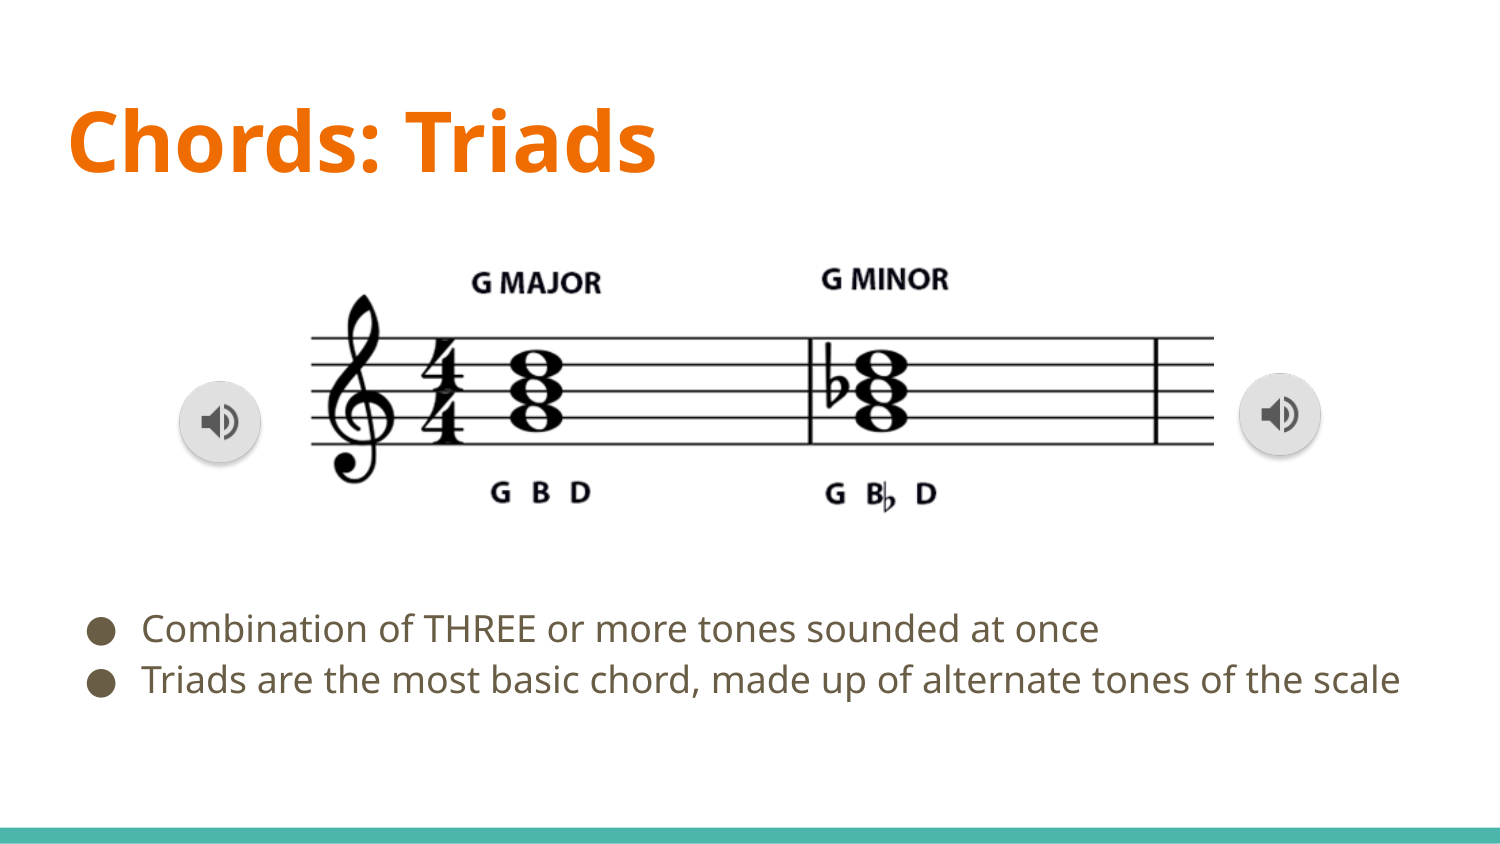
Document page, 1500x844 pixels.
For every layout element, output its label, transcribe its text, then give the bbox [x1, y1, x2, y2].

picture [170, 372, 269, 471]
picture [1231, 365, 1330, 464]
title Chords: Triads [51, 72, 1449, 189]
picture [286, 215, 1214, 573]
list Combination of THREE or more tones sounded at once Triads are the most basic chord, made up of alternate tones of the scale [51, 582, 1449, 750]
